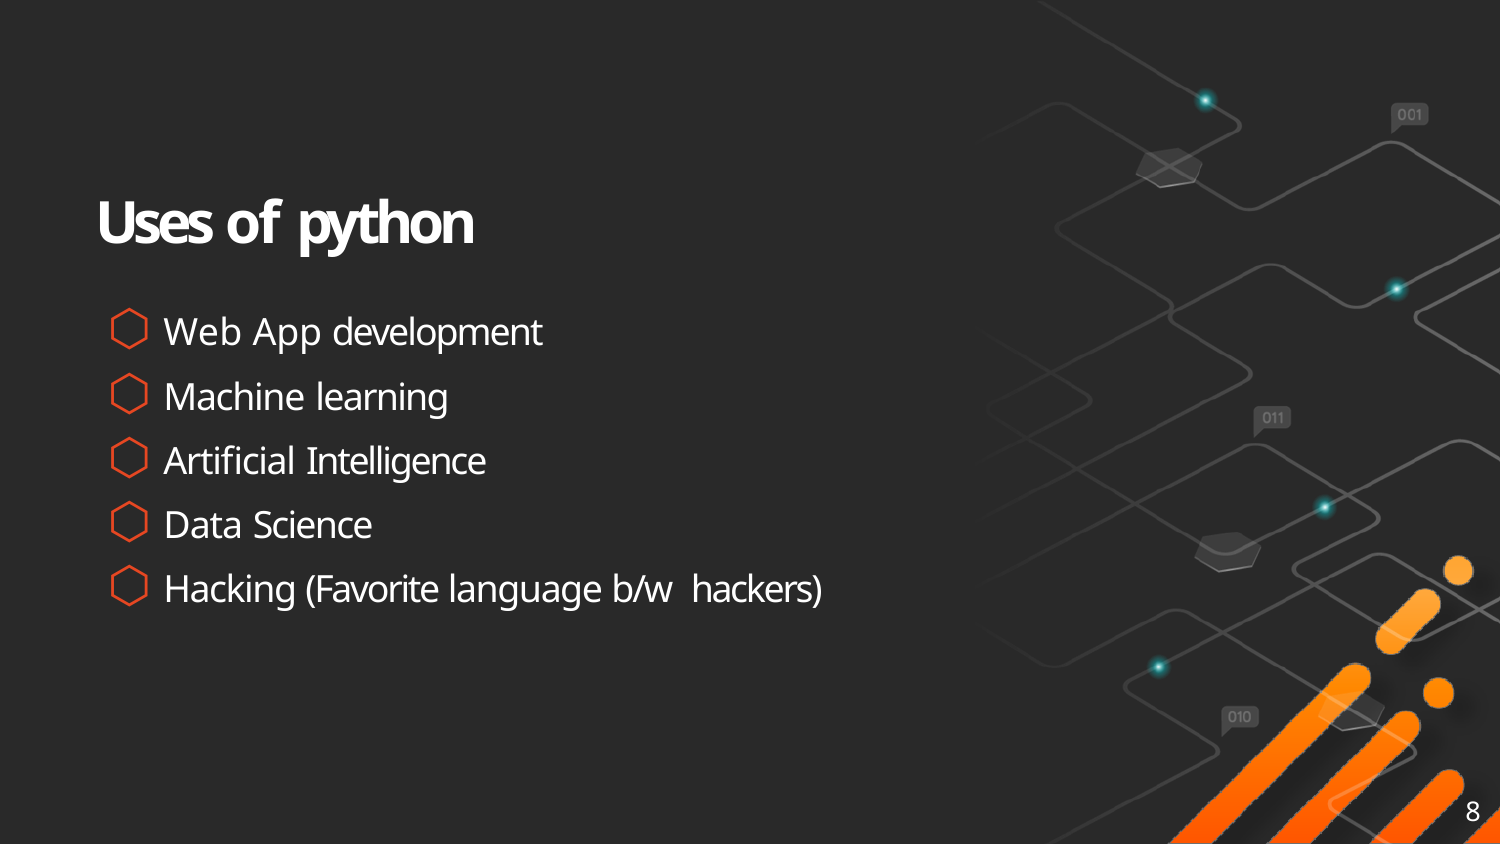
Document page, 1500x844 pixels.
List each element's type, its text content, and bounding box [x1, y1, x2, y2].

title Uses of python [93, 183, 522, 326]
picture [0, 0, 1500, 844]
text_box ⬡ Web App development ⬡ Machine learning ⬡ Artificial Intelligence ⬡ Data Science ⬡ Hacking (Favorite language b/w hackers) [105, 289, 871, 613]
slide_number 8 [1442, 792, 1488, 844]
